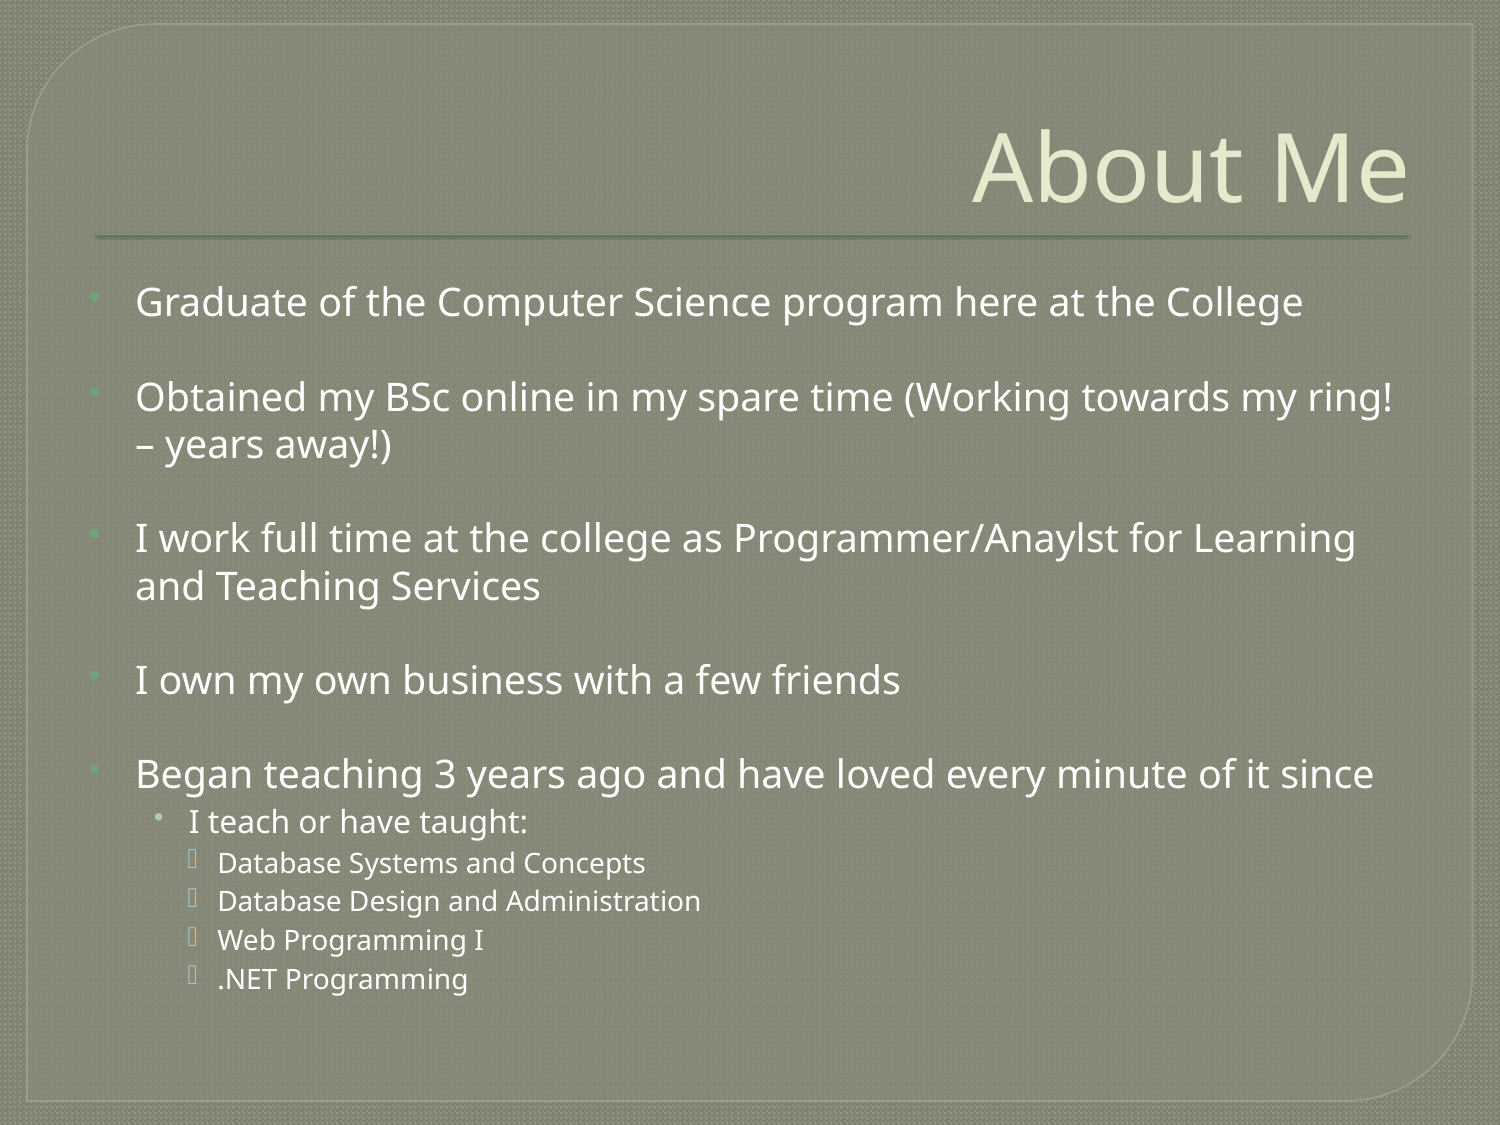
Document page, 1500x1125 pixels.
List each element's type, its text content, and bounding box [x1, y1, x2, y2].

list Graduate of the Computer Science program here at the College Obtained my BSc online in my spare time (Working towards my ring! – years away!) I work full time at the college as Programmer/Anaylst for Learning and Teaching Services I own my own business with a few friends Began teaching 3 years ago and have loved every minute of it since I teach or have taught: Database Systems and Concepts Database Design and Administration Web Programming I .NET Programming [75, 270, 1425, 1013]
title About Me [75, 41, 1425, 230]
